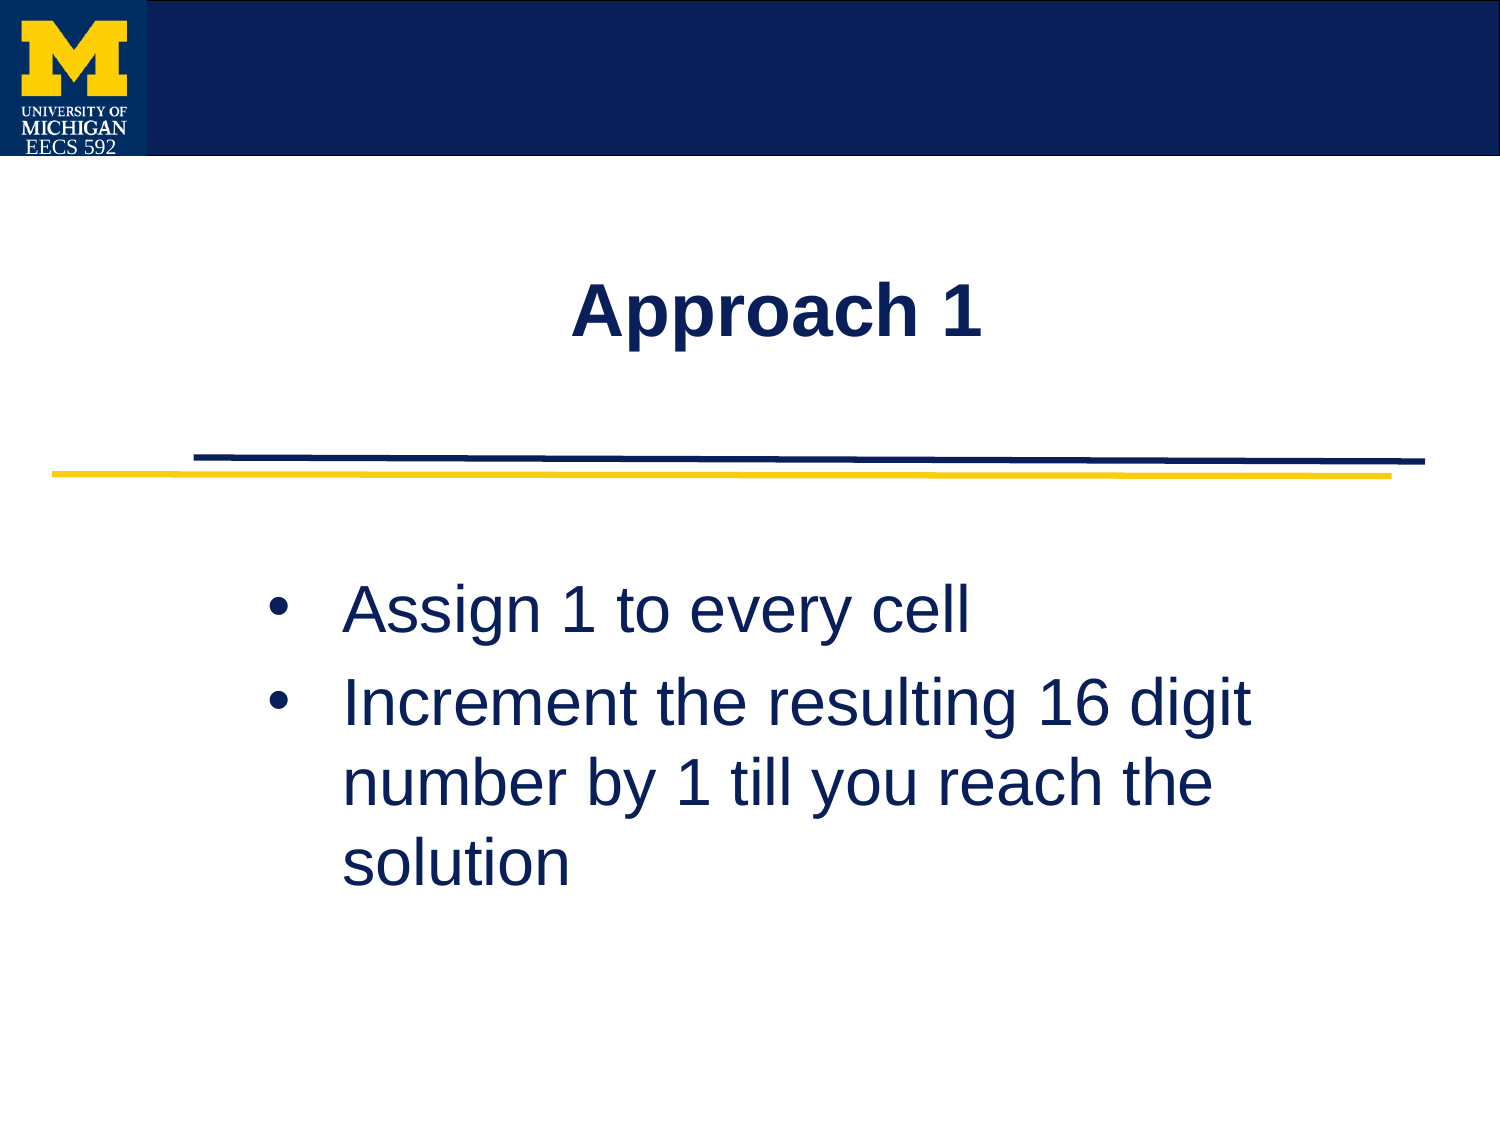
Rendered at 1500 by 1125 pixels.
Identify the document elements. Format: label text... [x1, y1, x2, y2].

subtitle Assign 1 to every cell Increment the resulting 16 digit number by 1 till you reach the solution [252, 558, 1303, 846]
picture [0, 0, 147, 156]
title Approach 1 [139, 212, 1415, 400]
